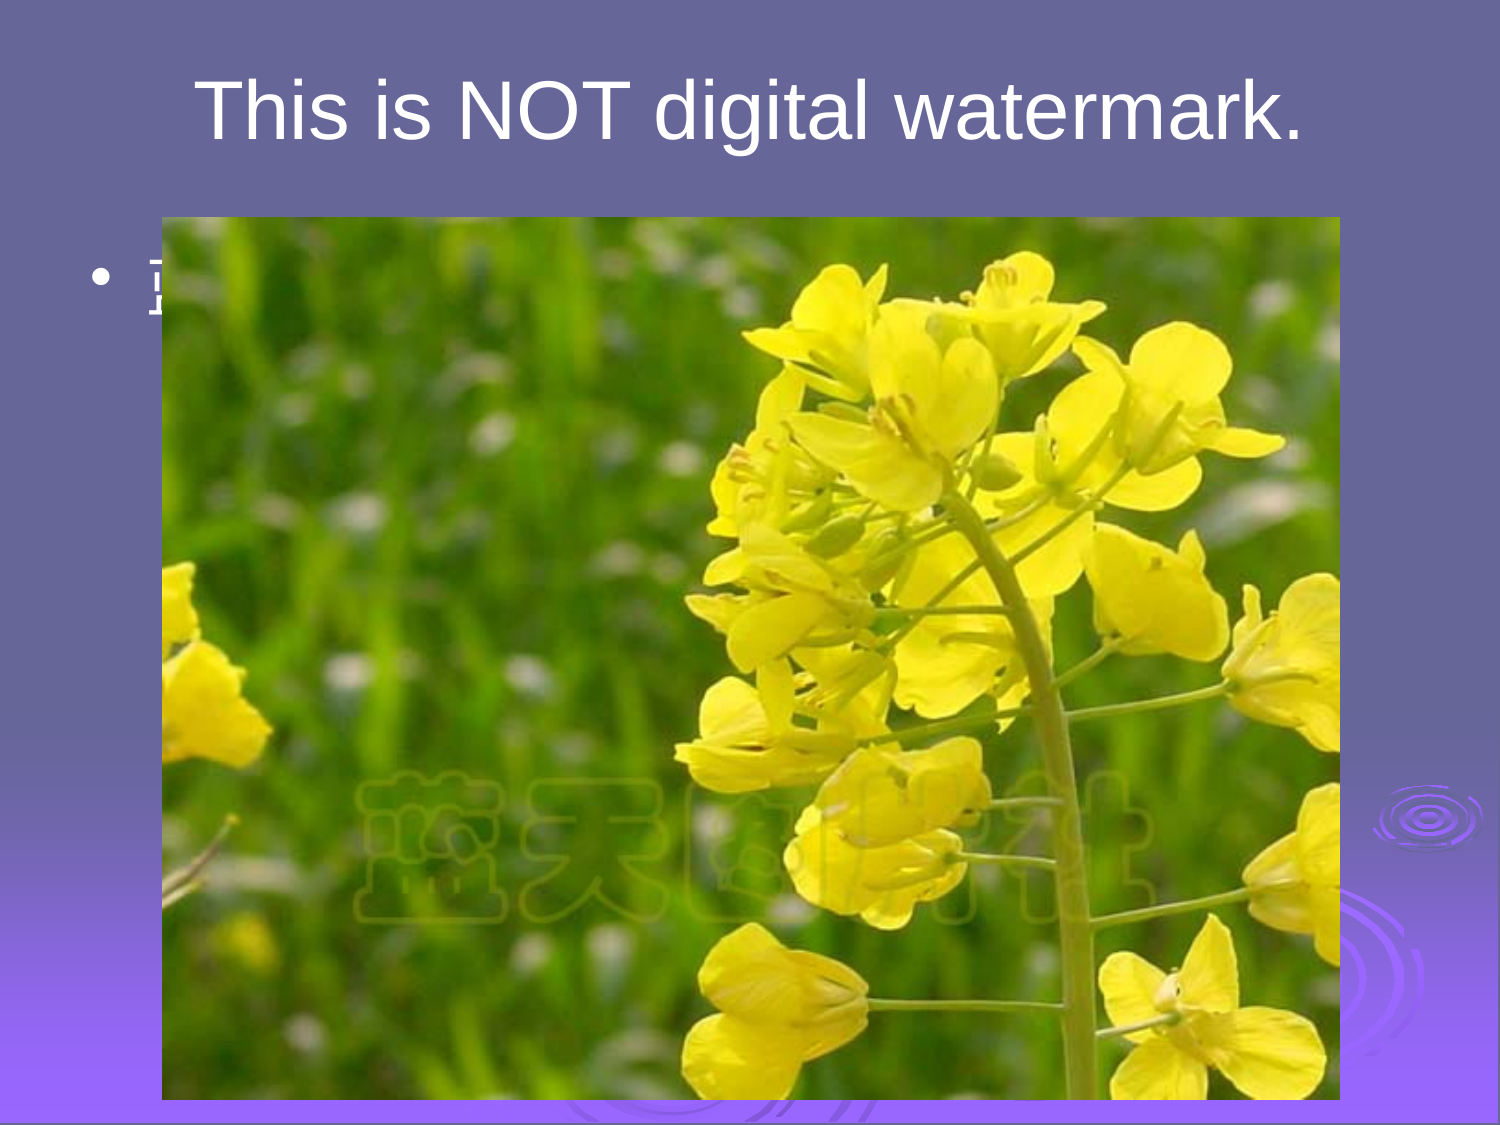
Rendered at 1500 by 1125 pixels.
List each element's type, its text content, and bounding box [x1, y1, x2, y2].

title This is NOT digital watermark. [0, 24, 1500, 188]
picture [162, 216, 1340, 1101]
list 蓝天图片社 [74, 237, 1500, 1125]
